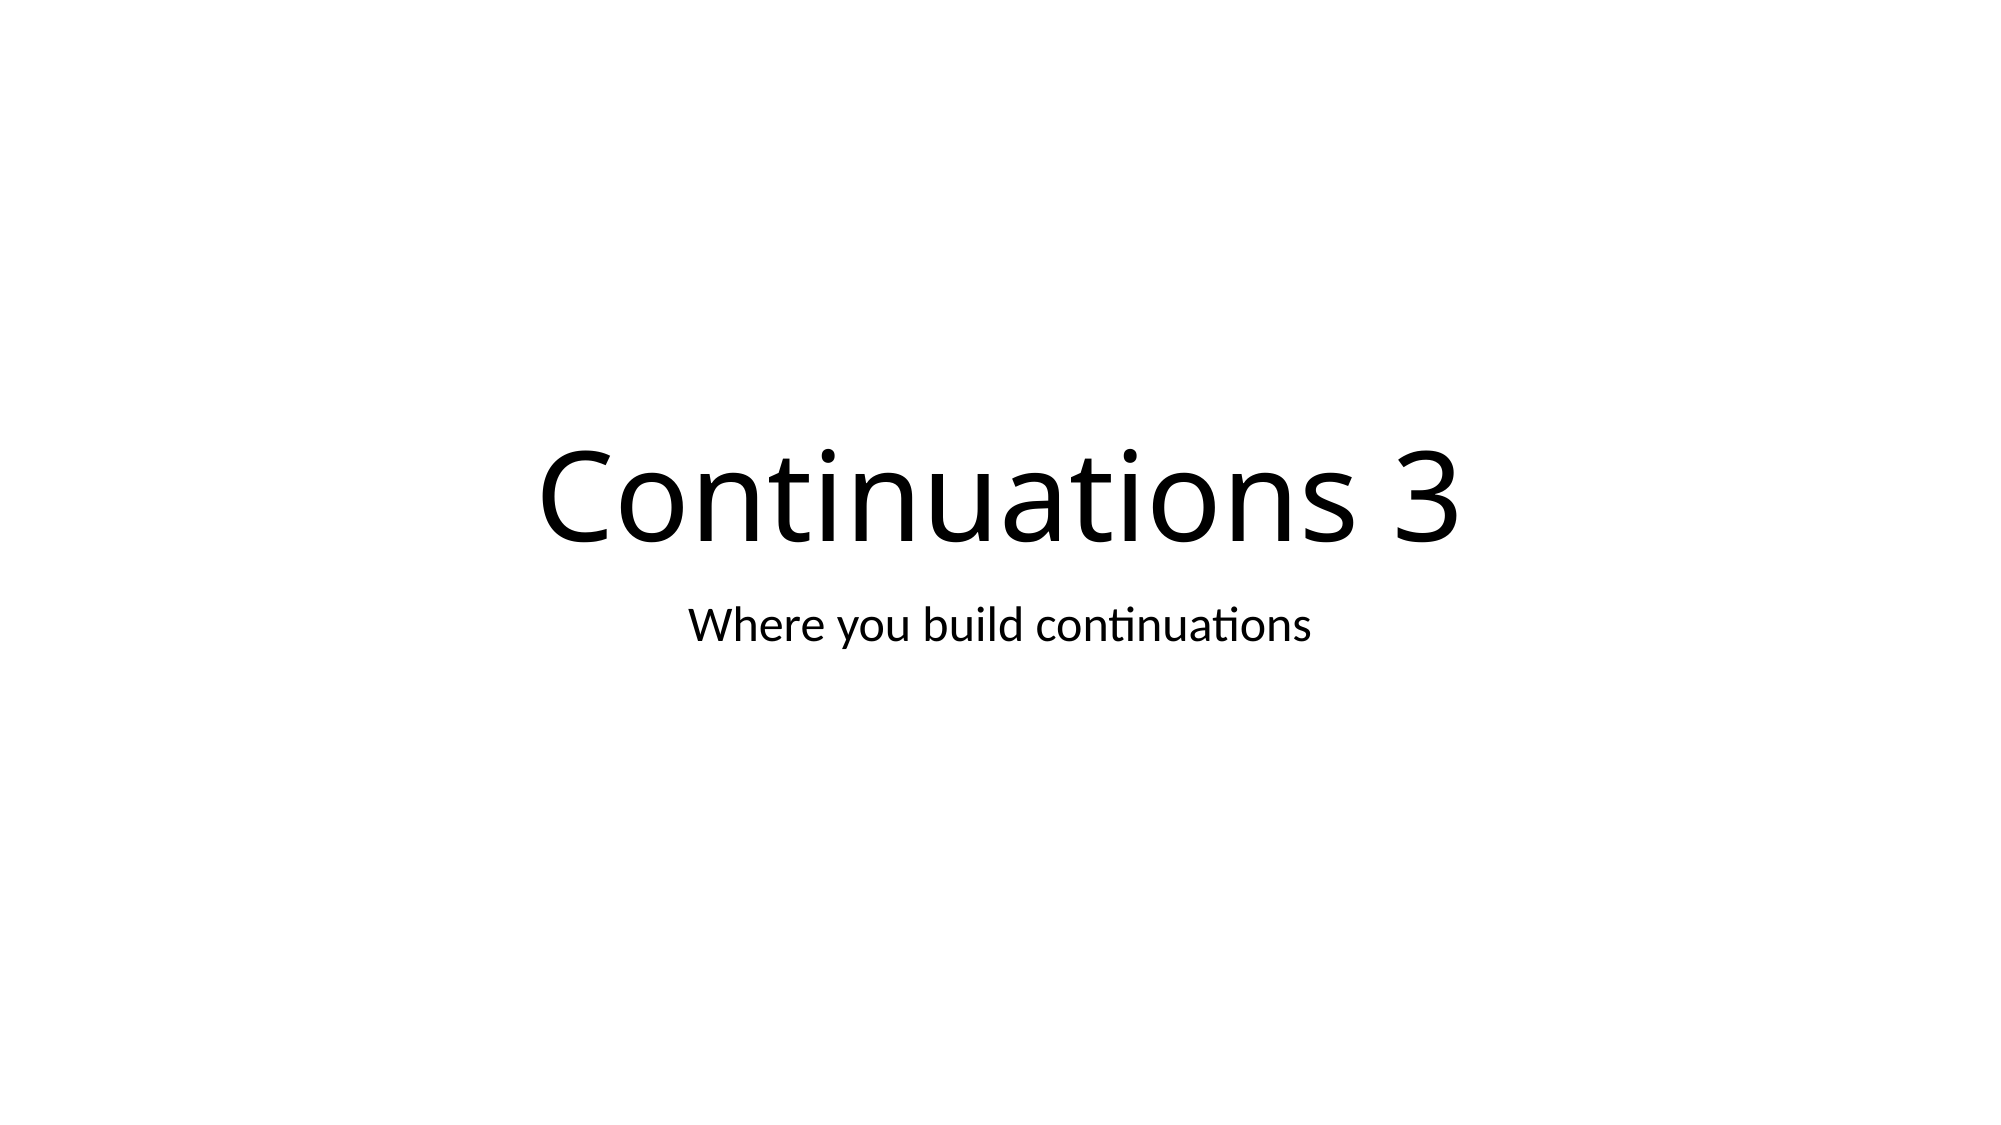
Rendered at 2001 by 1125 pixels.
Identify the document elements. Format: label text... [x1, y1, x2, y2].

subtitle Where you build continuations [249, 590, 1750, 863]
title Continuations 3 [249, 184, 1750, 576]
